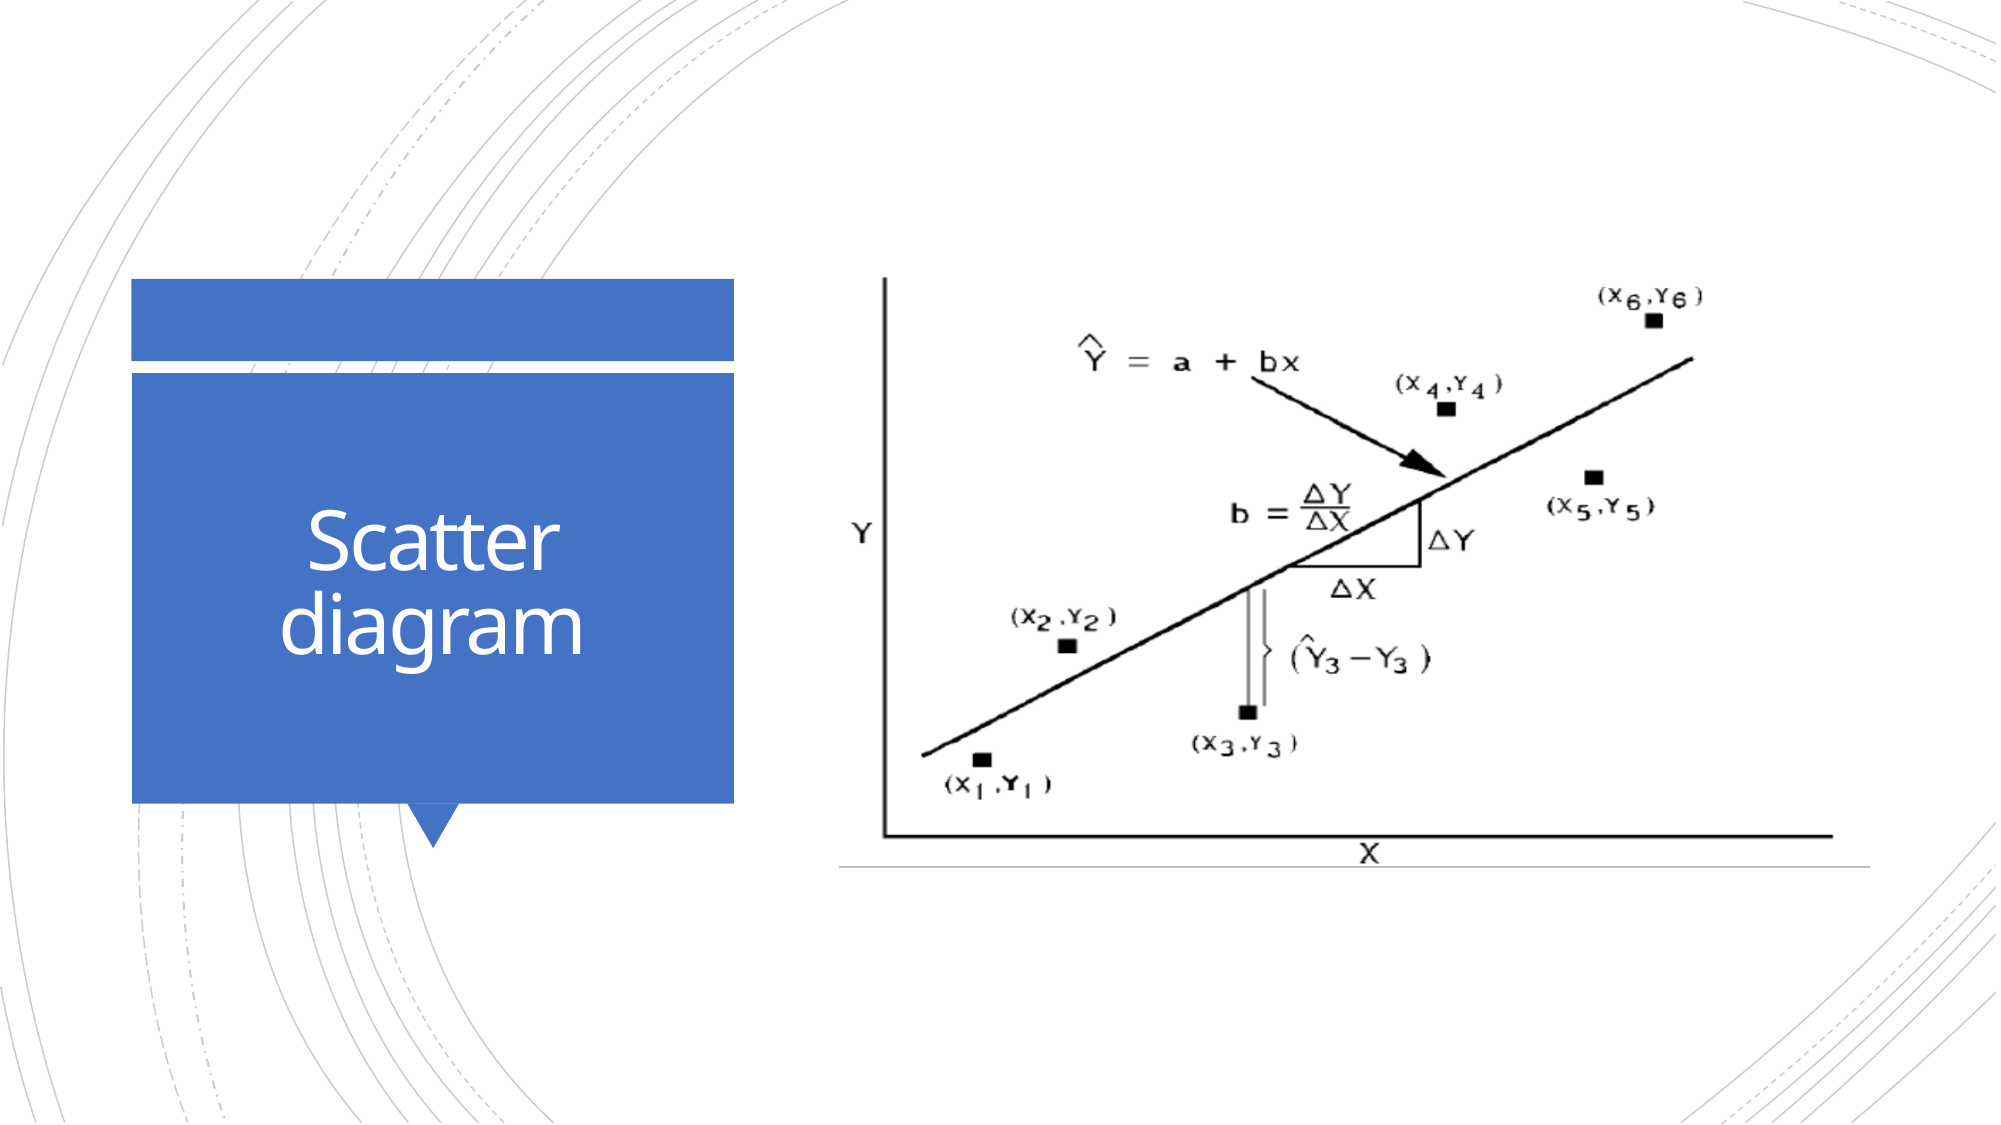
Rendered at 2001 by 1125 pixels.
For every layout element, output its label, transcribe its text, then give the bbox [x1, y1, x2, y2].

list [839, 256, 1871, 868]
title Scatter diagram [145, 385, 720, 789]
